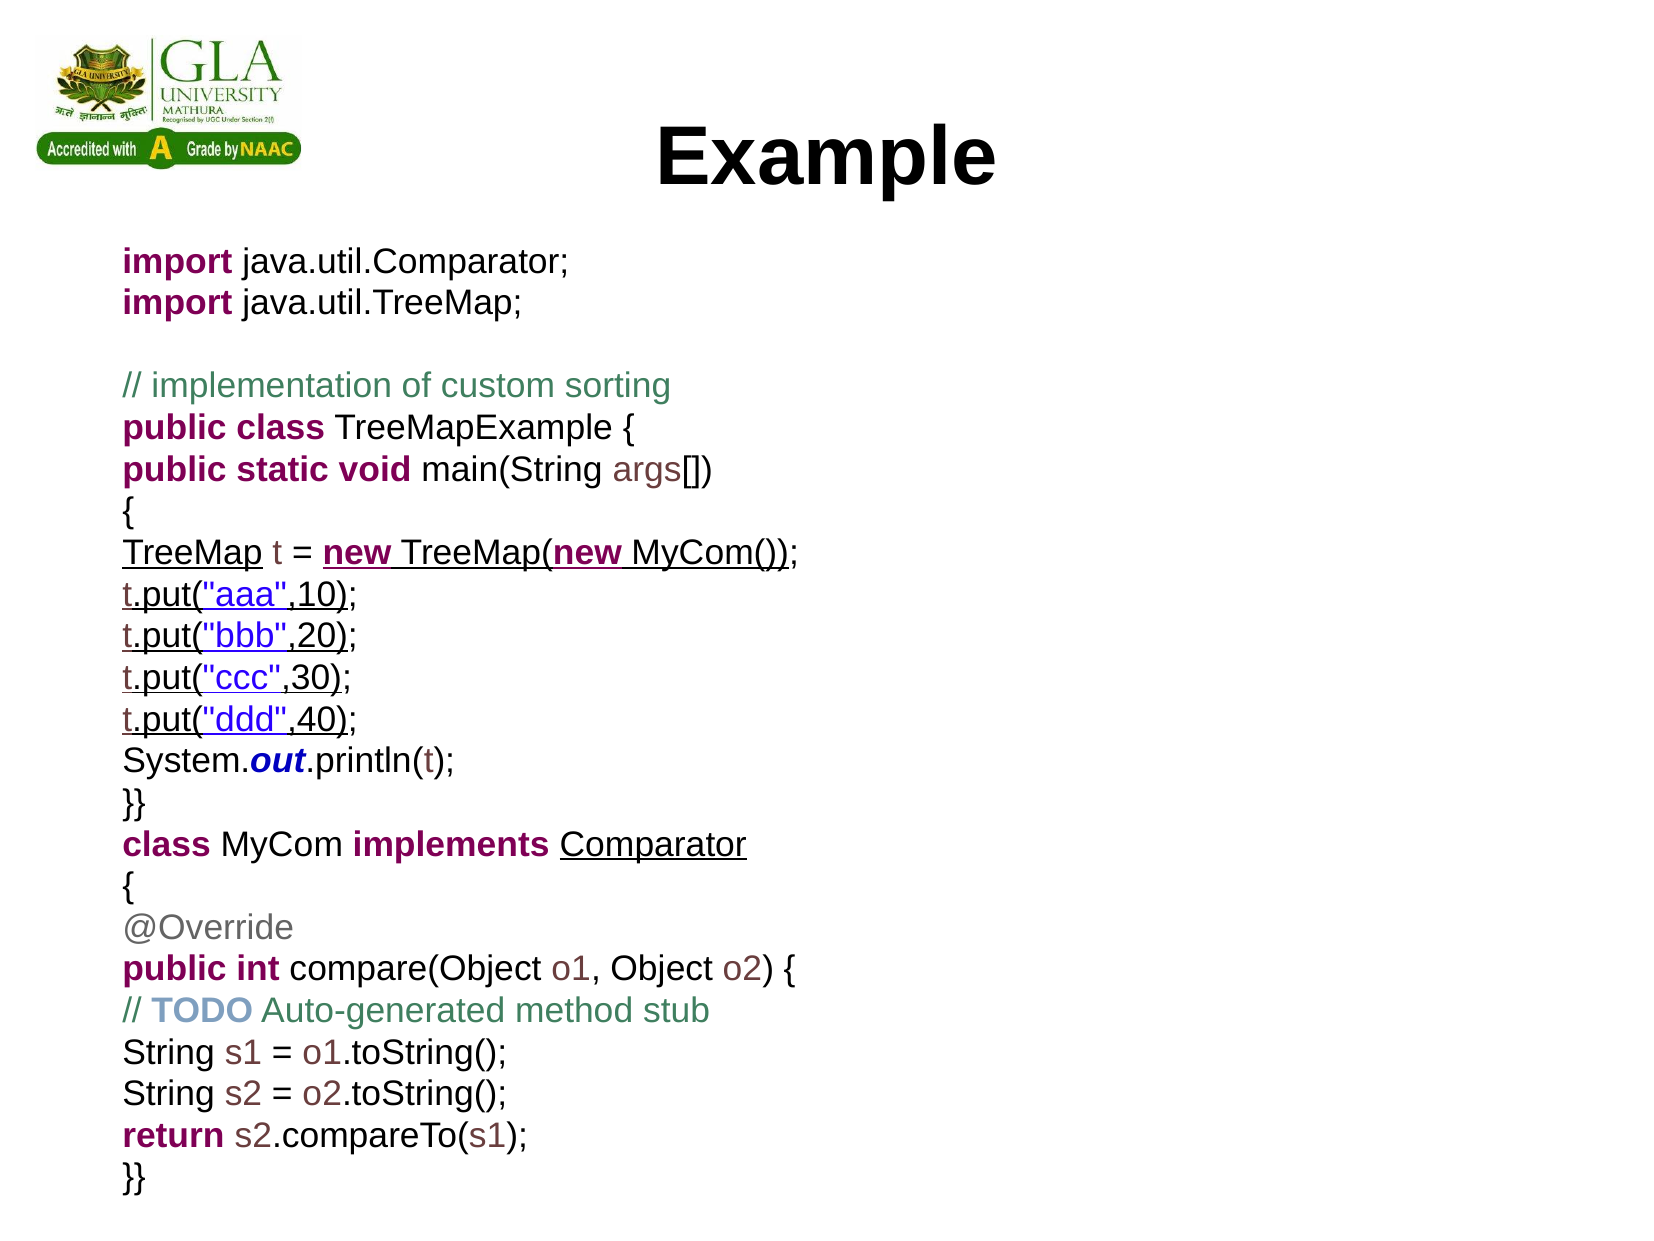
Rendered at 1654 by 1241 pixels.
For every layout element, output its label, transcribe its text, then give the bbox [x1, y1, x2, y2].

picture [34, 34, 302, 172]
title Example [82, 49, 1571, 257]
text_box import java.util.Comparator; import java.util.TreeMap; // implementation of custom sorting public class TreeMapExample { public static void main(String args[]) { TreeMap t = new TreeMap(new MyCom()); t.put("aaa",10); t.put("bbb",20); t.put("ccc",30); t.put("ddd",40); System.out.println(t); }} class MyCom implements Comparator { @Override public int compare(Object o1, Object o2) { // TODO Auto-generated method stub String s1 = o1.toString(); String s2 = o2.toString(); return s2.compareTo(s1); }} [107, 257, 1317, 1240]
